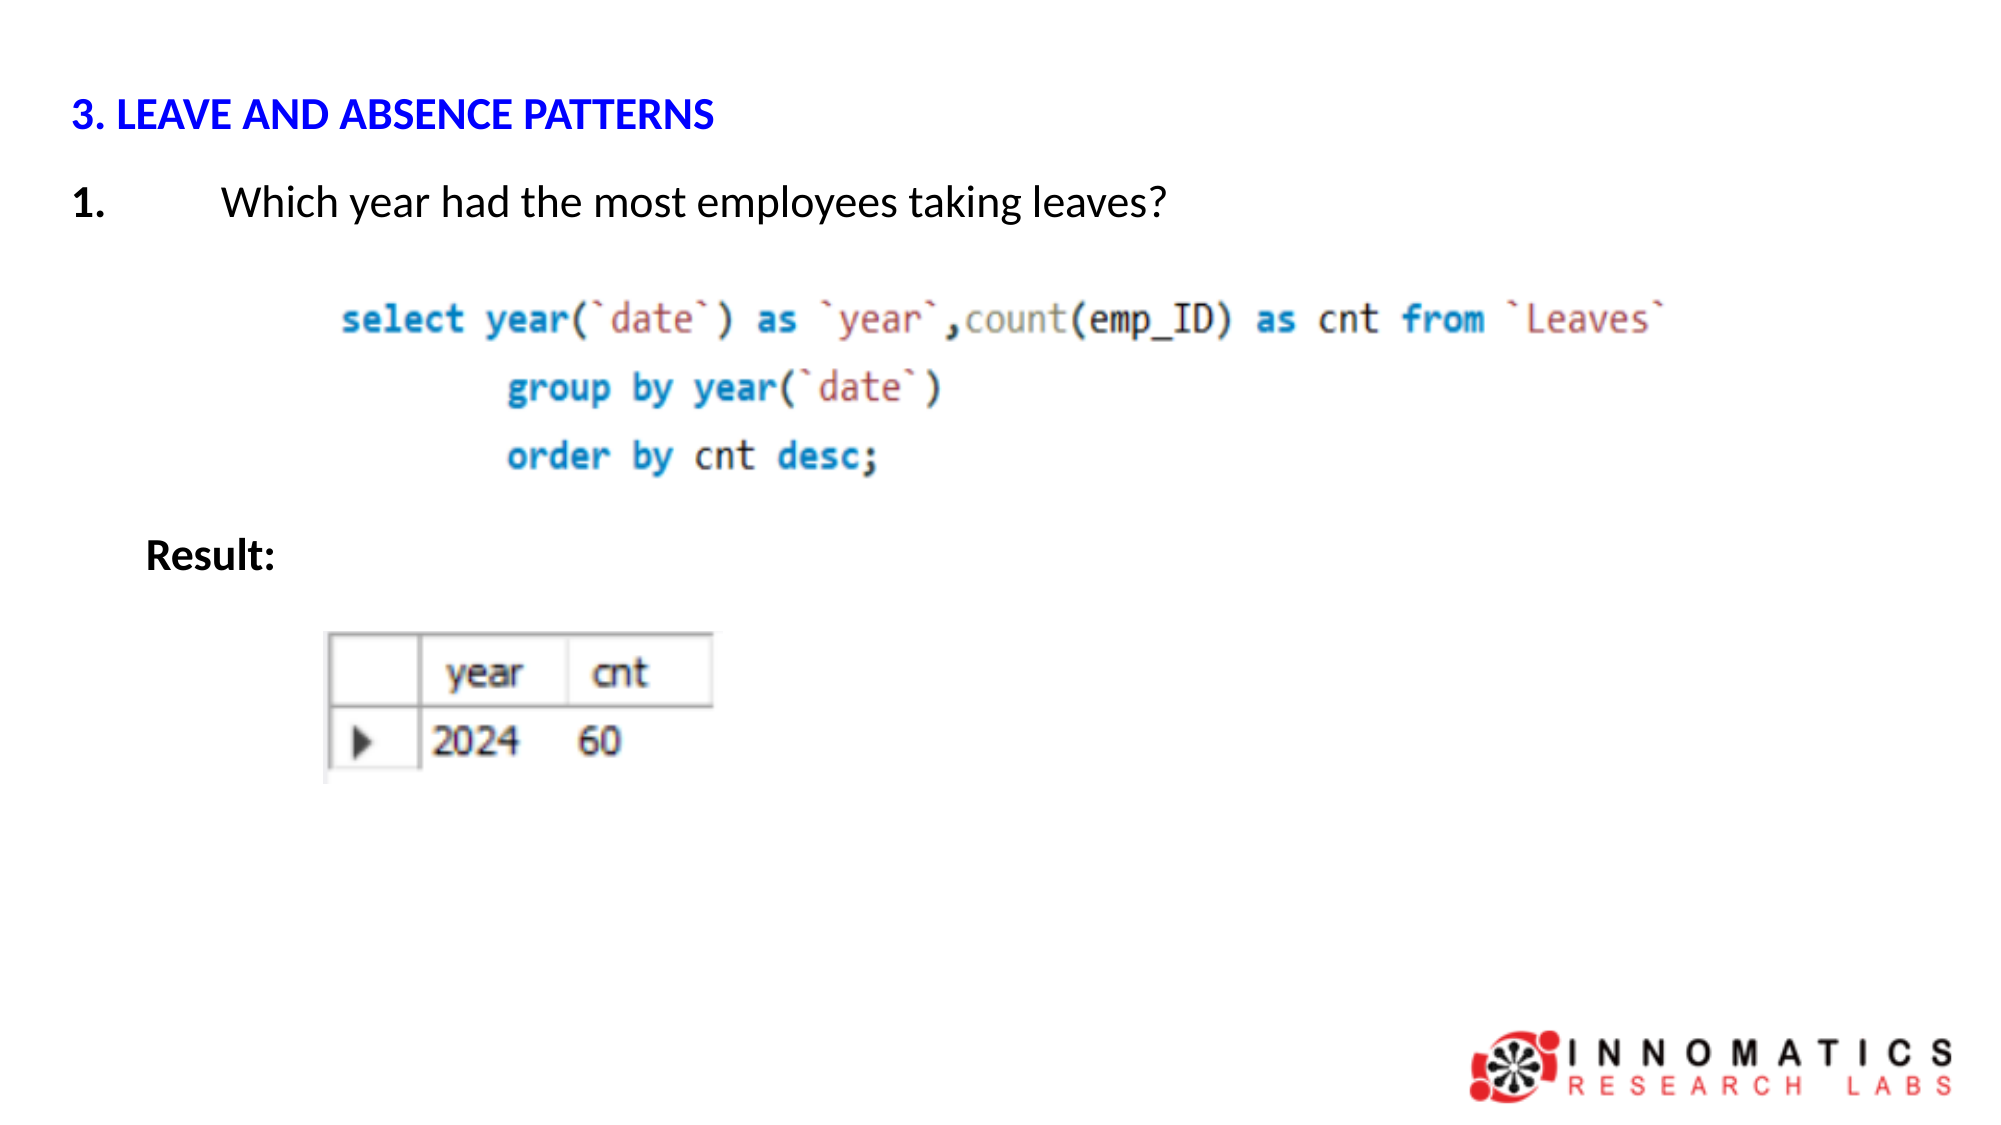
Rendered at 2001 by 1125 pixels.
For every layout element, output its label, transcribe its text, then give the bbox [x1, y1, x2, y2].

text_box 3. LEAVE AND ABSENCE PATTERNS 1. Which year had the most employees taking leaves? Result: [55, 60, 1934, 1002]
picture [323, 280, 1677, 487]
picture [1445, 1014, 1975, 1125]
picture [323, 631, 723, 785]
